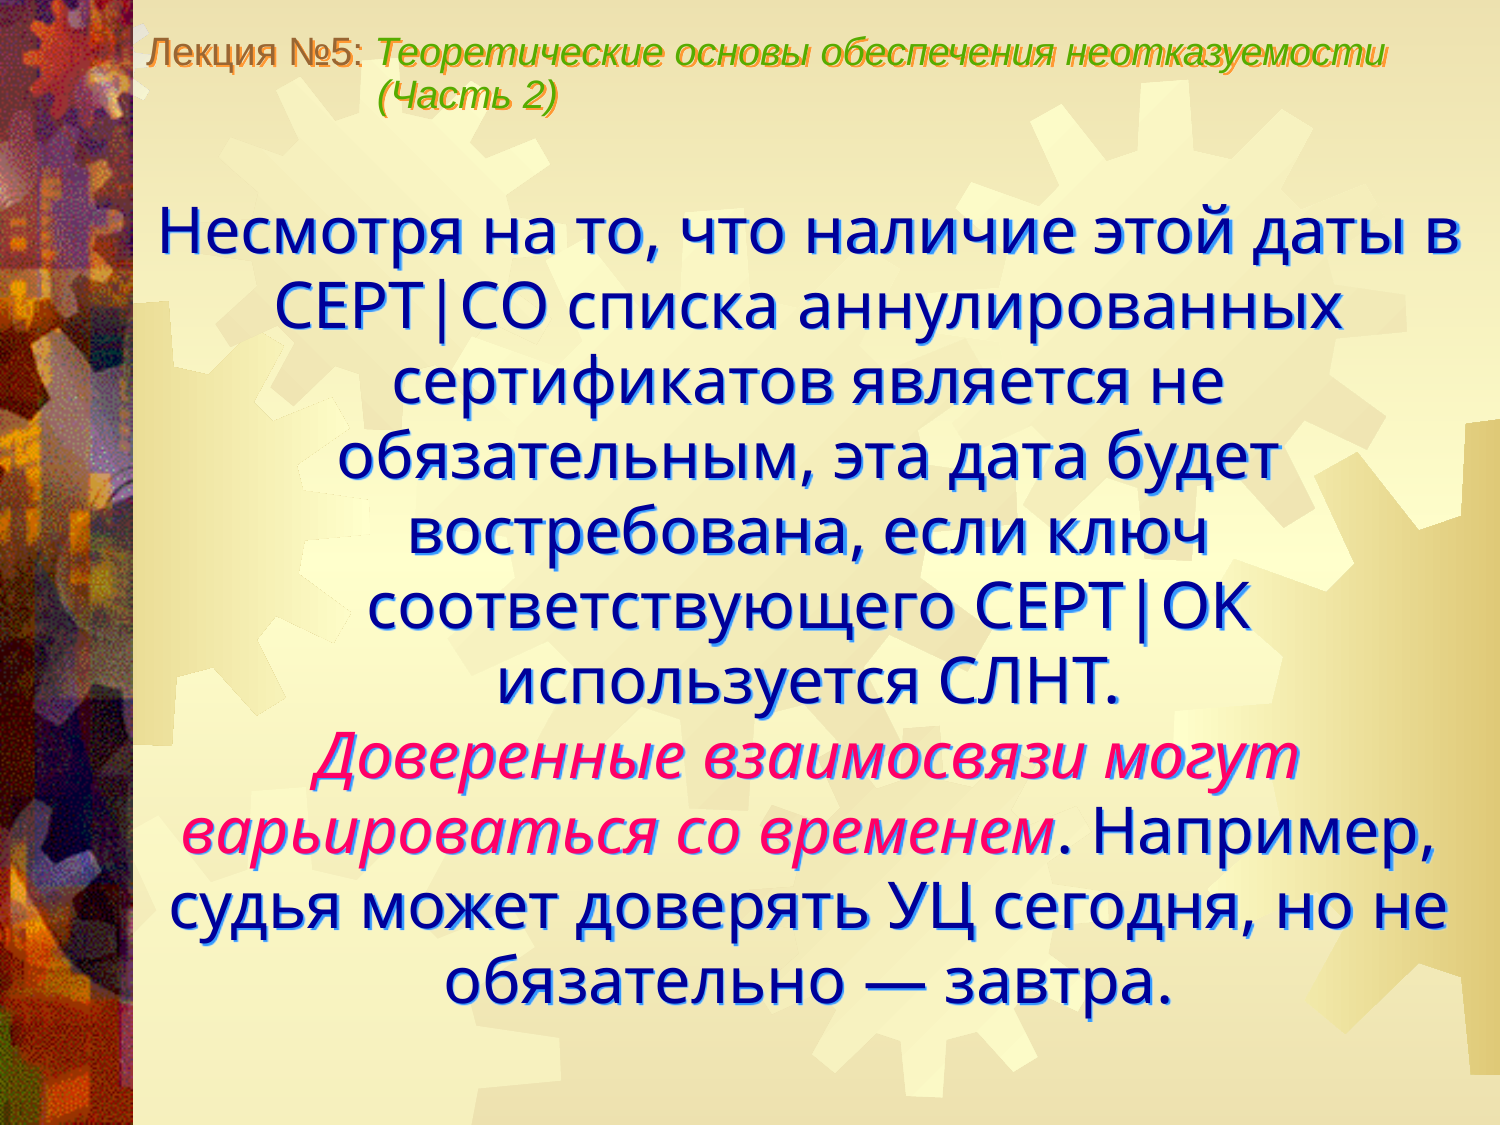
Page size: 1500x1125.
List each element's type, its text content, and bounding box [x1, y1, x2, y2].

text_box Несмотря на то, что наличие этой даты в СЕРТ|CO списка аннулированных сертификатов является не обязательным, эта дата будет востребована, если ключ соответствующего СЕРТ|OK используется СЛНТ. Доверенные взаимосвязи могут варьироваться со временем. Например, судья может доверять УЦ сегодня, но не обязательно — завтра. [152, 191, 1465, 1017]
picture [0, 0, 133, 1125]
text_box Лекция №5: Теоретические основы обеспечения неотказуемости (Часть 2) [123, 31, 1500, 117]
